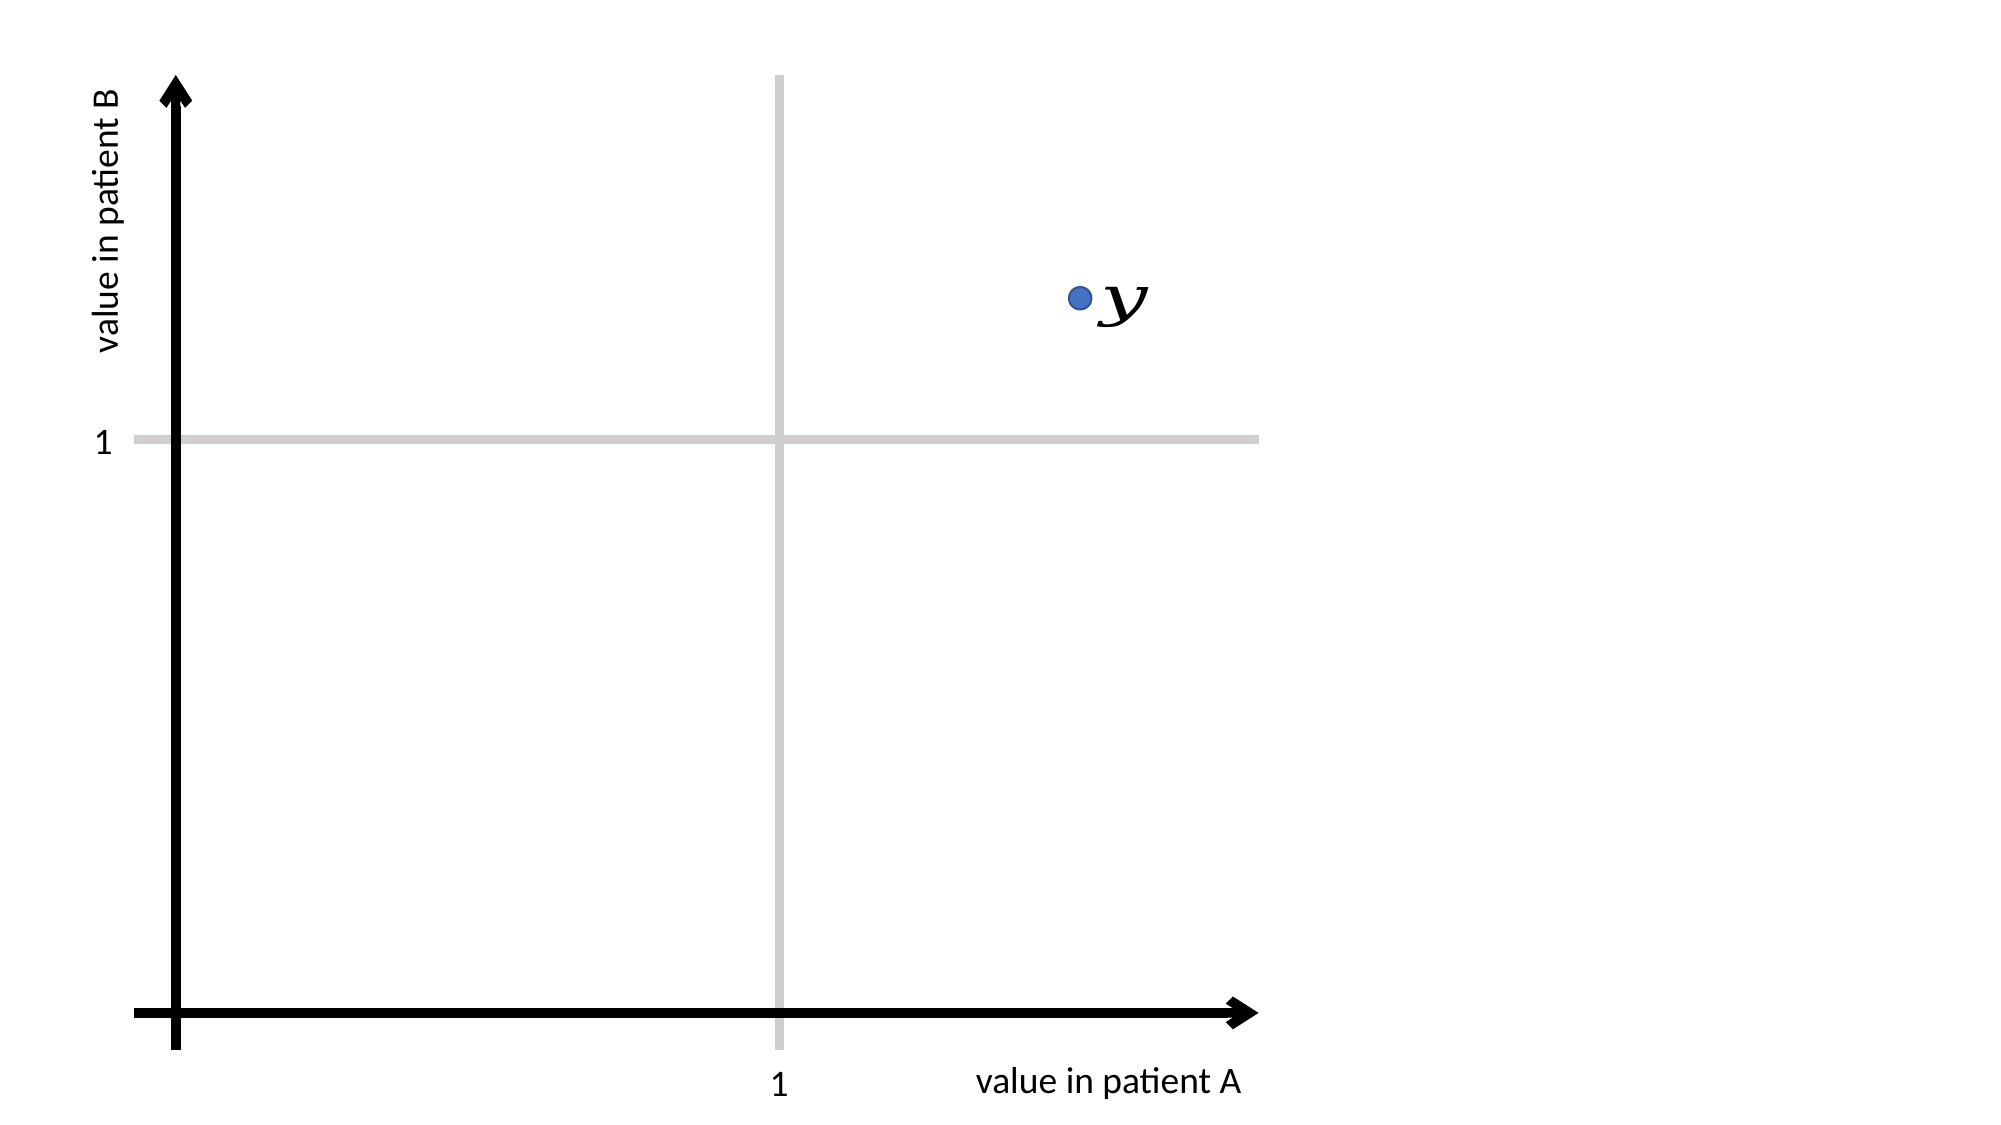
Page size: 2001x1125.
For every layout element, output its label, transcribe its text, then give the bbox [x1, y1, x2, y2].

text_box [1067, 285, 1093, 311]
text_box 1 [78, 409, 128, 470]
text_box value in patient A [961, 1049, 1257, 1109]
text_box 1 [754, 1051, 804, 1112]
text_box value in patient B [72, 73, 133, 369]
